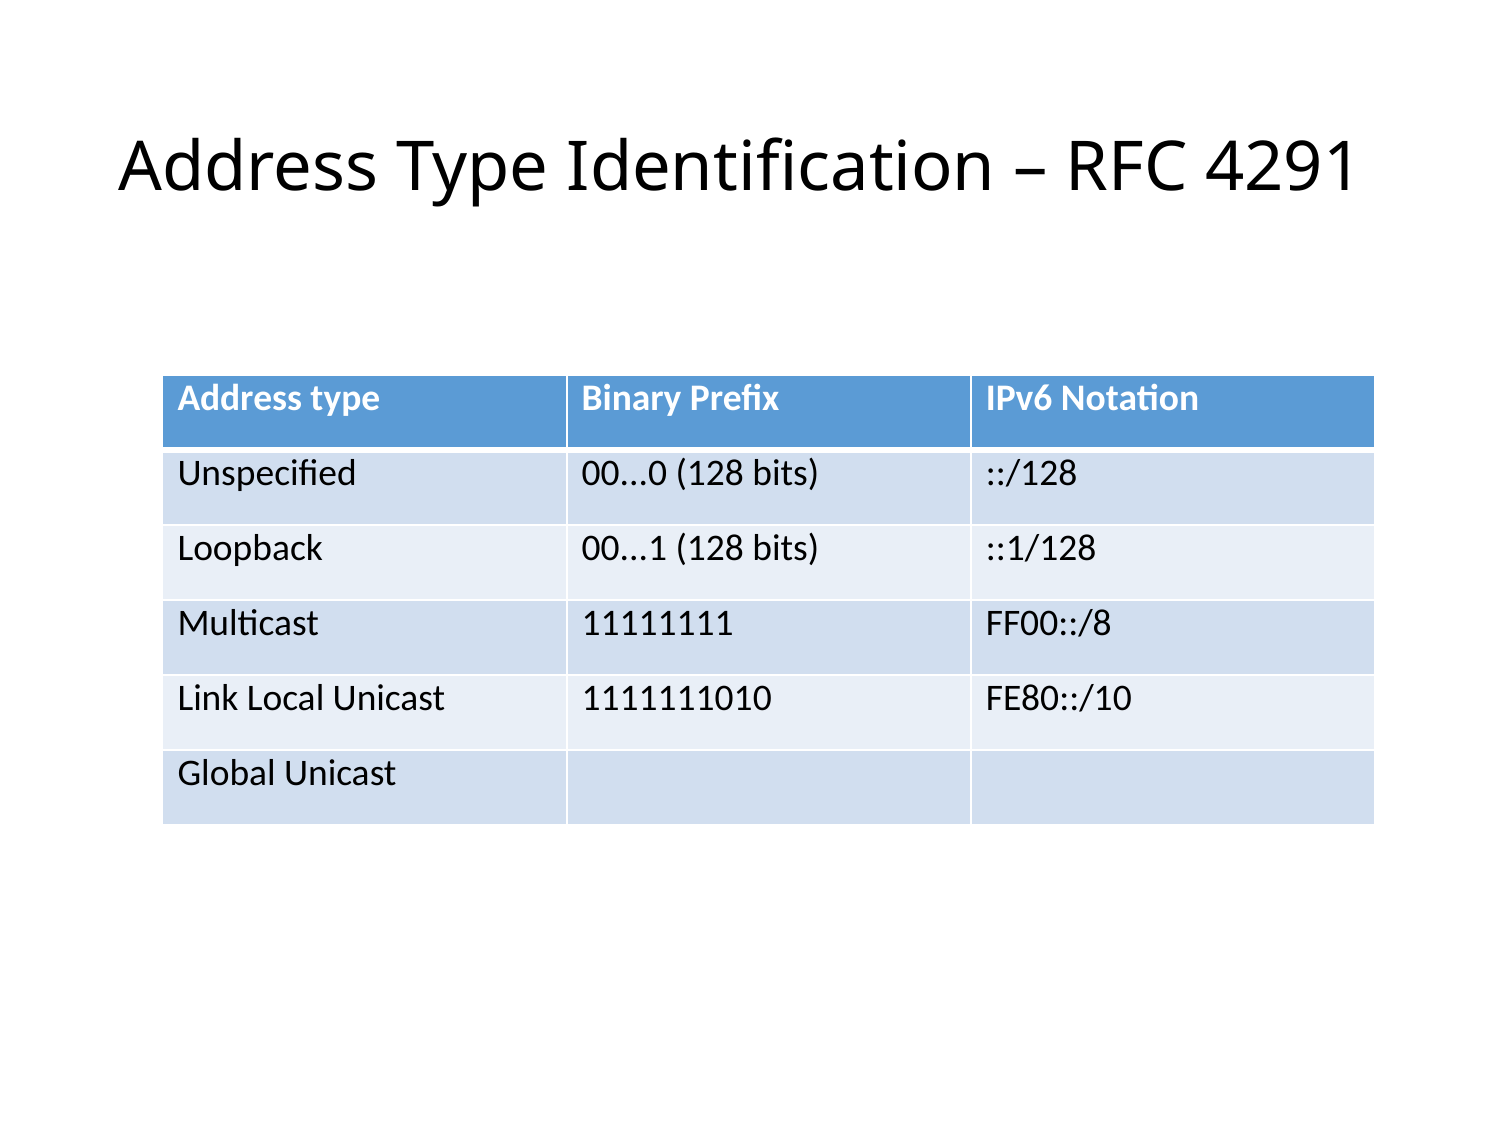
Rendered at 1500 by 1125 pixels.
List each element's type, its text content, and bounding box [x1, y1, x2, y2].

table_cell 00...1 (128 bits) [568, 526, 970, 599]
table_cell 11111111 [568, 601, 970, 674]
table_cell 00...0 (128 bits) [568, 453, 970, 524]
table_header Binary Prefix [568, 376, 970, 447]
table_cell ::1/128 [972, 526, 1374, 599]
table_cell ::/128 [972, 453, 1374, 524]
table_cell FE80::/10 [972, 676, 1374, 749]
table_cell Loopback [163, 526, 566, 599]
table_cell [972, 751, 1374, 824]
table_cell Link Local Unicast [163, 676, 566, 749]
title Address Type Identification – RFC 4291 [103, 59, 1397, 278]
table_cell [568, 751, 970, 824]
table_cell Global Unicast [163, 751, 566, 824]
table_header Address type [163, 376, 566, 447]
table_cell FF00::/8 [972, 601, 1374, 674]
table_cell Unspecified [163, 453, 566, 524]
table_cell Multicast [163, 601, 566, 674]
table_header IPv6 Notation [972, 376, 1374, 447]
table_cell 1111111010 [568, 676, 970, 749]
